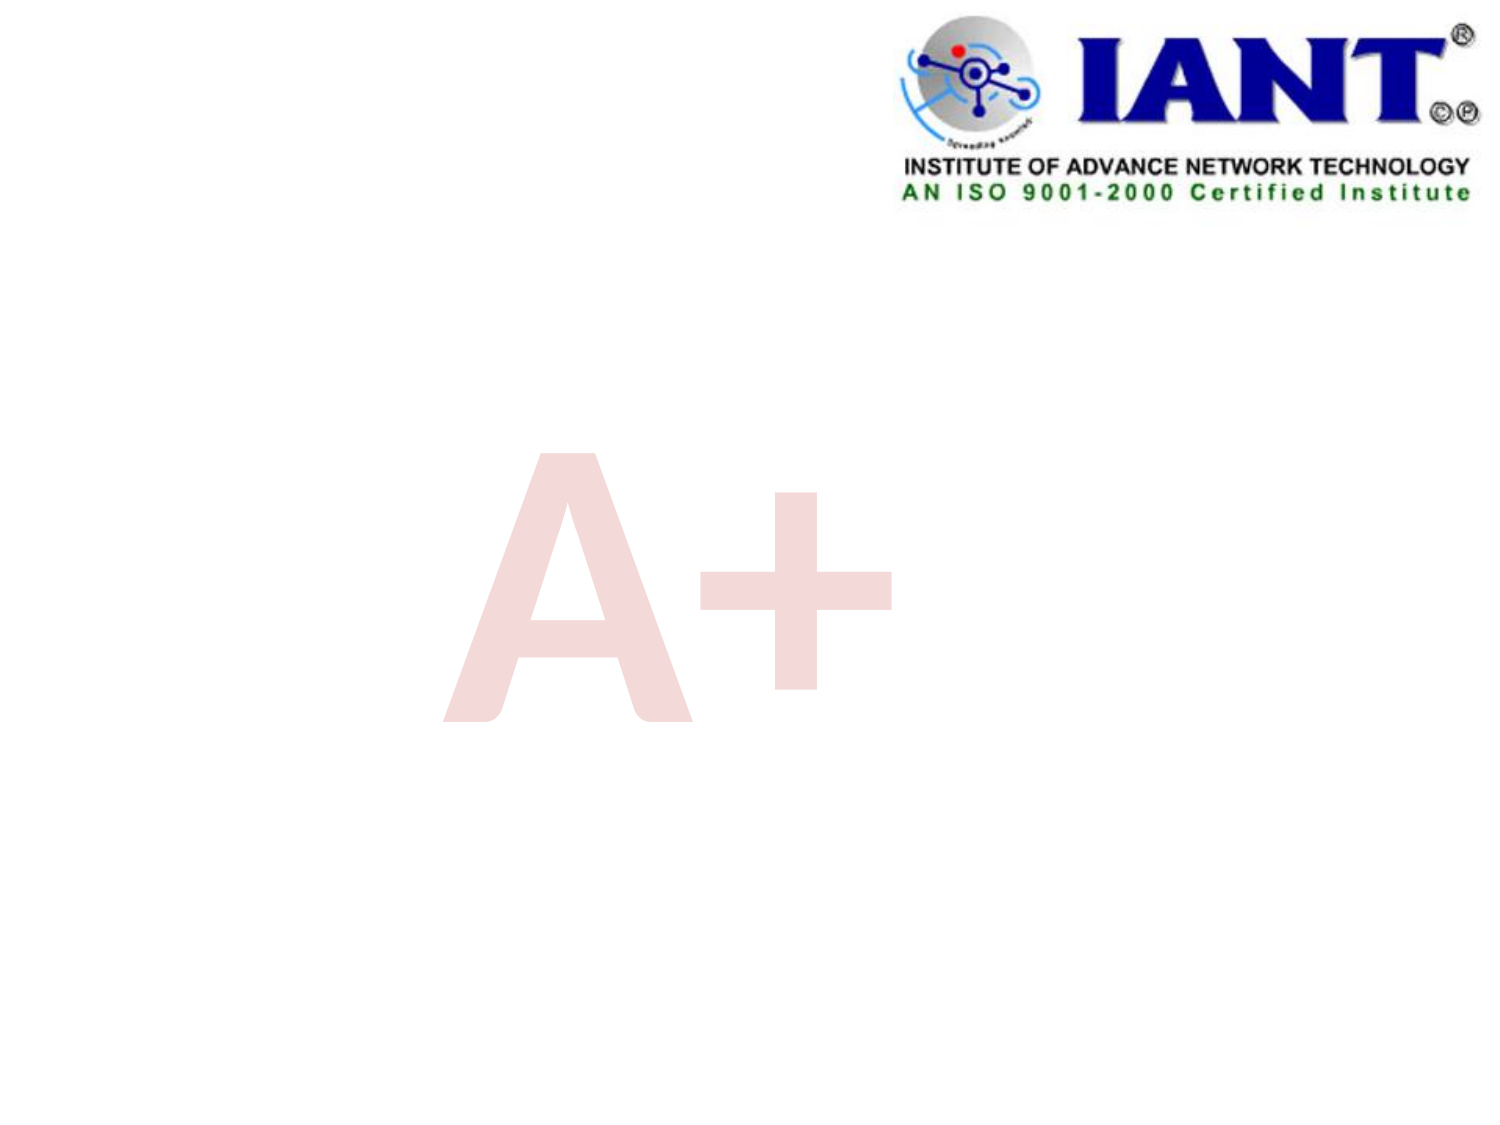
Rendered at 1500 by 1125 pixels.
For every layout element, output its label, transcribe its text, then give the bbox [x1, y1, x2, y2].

text_box A+ [427, 299, 916, 813]
picture [893, 0, 1500, 230]
